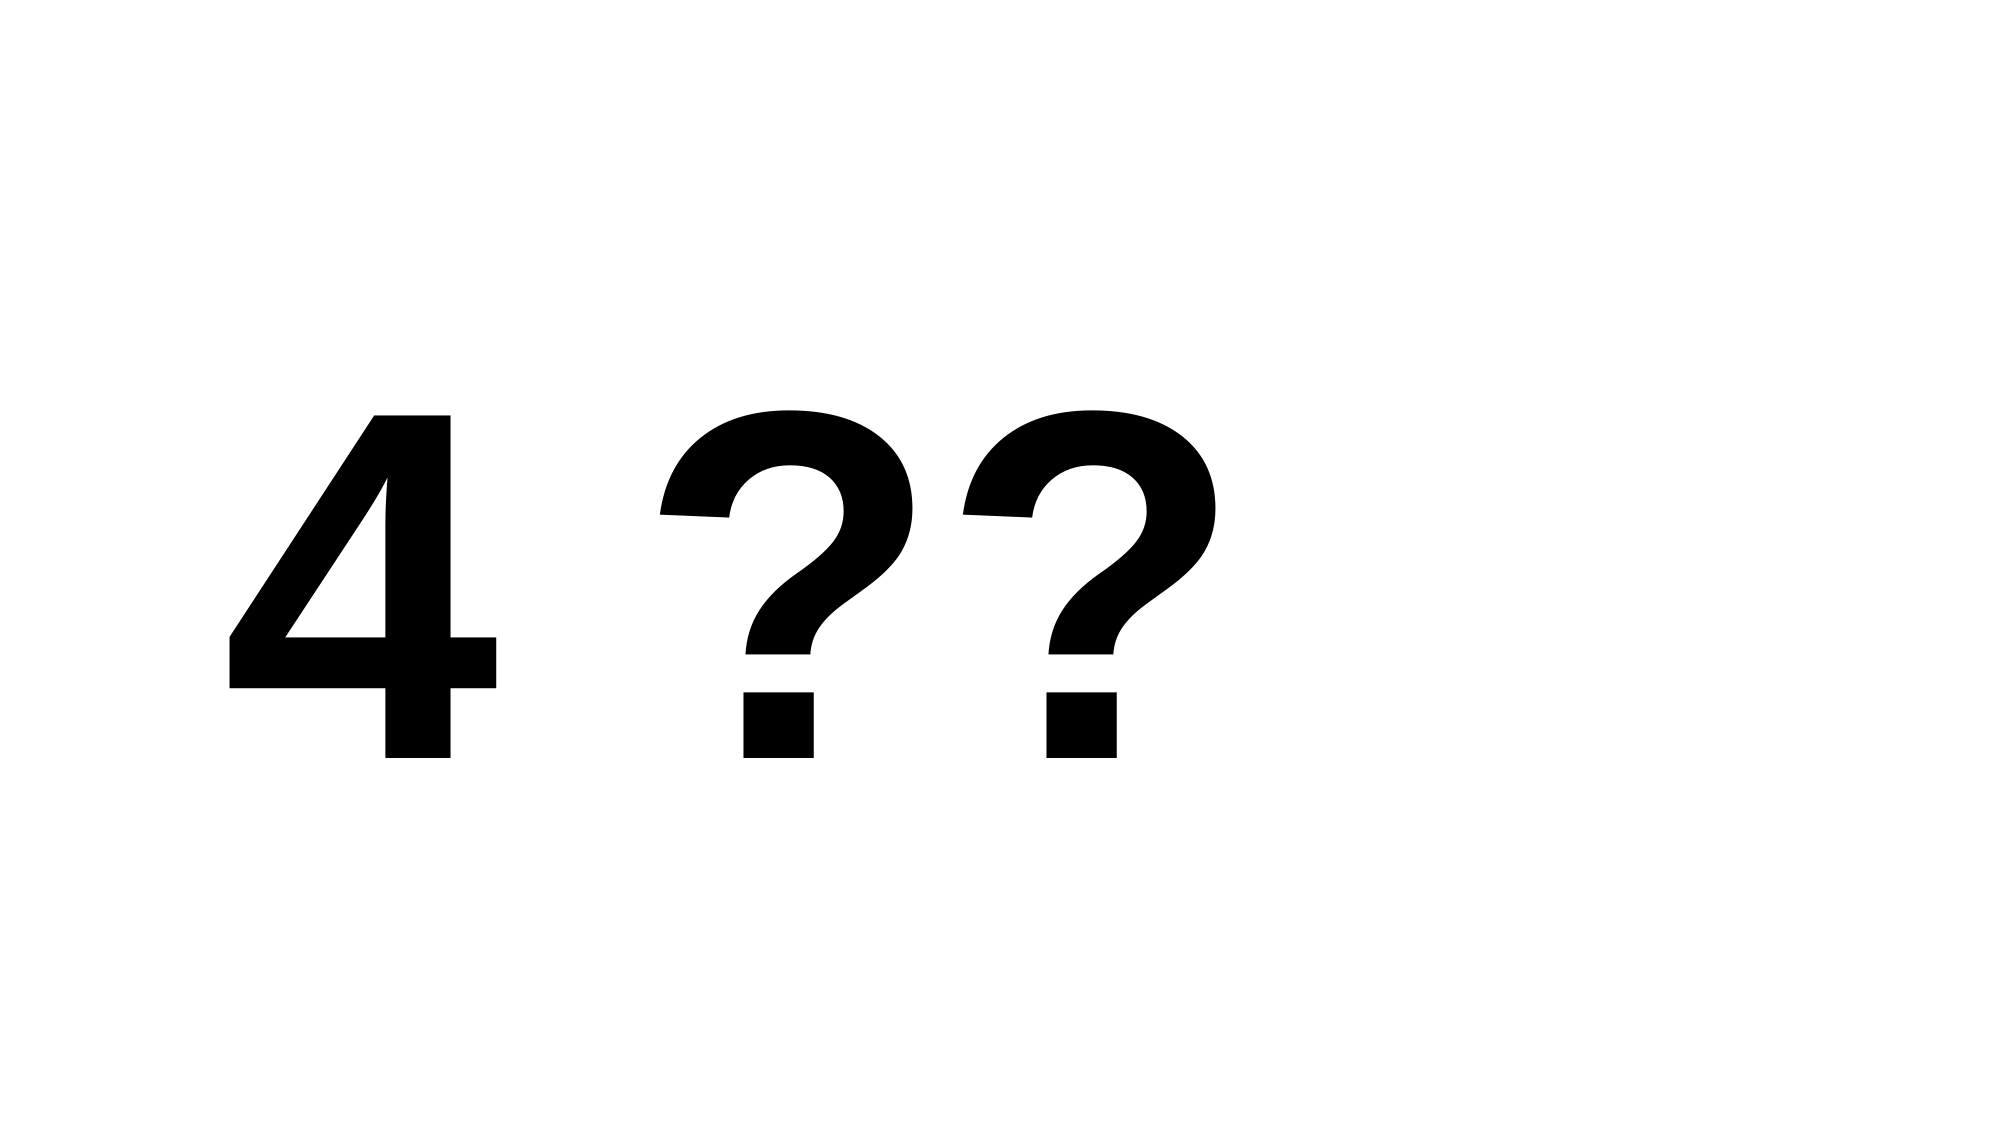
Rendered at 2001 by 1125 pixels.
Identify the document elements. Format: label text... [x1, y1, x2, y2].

text_box 4 ?? [207, 253, 1261, 866]
